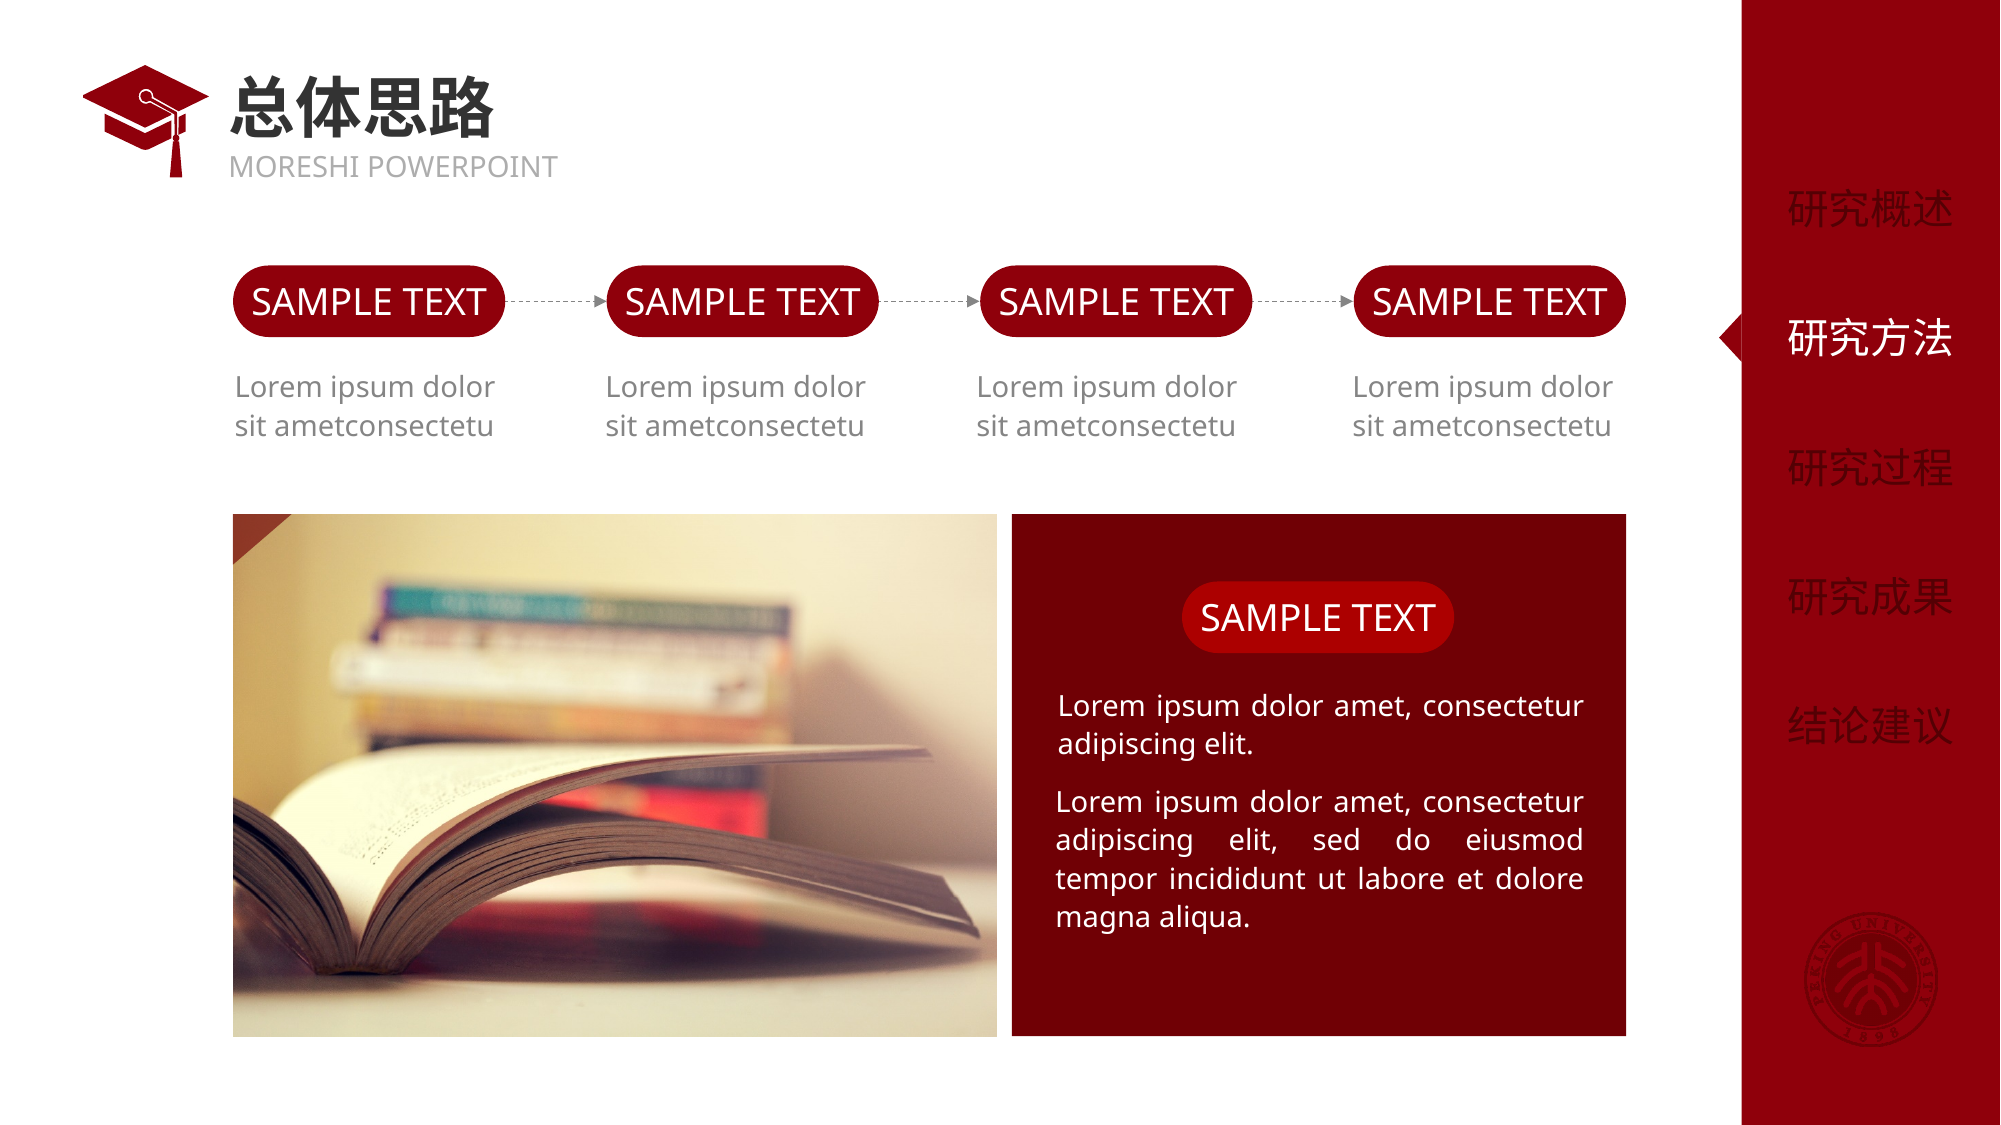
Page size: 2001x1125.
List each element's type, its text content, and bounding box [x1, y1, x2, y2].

text_box SAMPLE TEXT [1183, 586, 1453, 647]
picture [233, 514, 997, 1037]
text_box Lorem ipsum dolor amet, consectetur adipiscing elit, sed do eiusmod tempor incididunt ut labore et dolore magna aliqua. [1040, 772, 1600, 941]
text_box Lorem ipsum dolor sit ametconsectetu [1337, 357, 1642, 450]
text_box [232, 265, 506, 338]
text_box Lorem ipsum dolor sit ametconsectetu [219, 357, 524, 450]
text_box [1196, 647, 1441, 655]
picture [1804, 912, 1938, 1047]
text_box [1011, 513, 1627, 1037]
text_box [1198, 580, 1438, 586]
text_box Lorem ipsum dolor sit ametconsectetu [961, 357, 1266, 450]
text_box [606, 265, 879, 338]
text_box Lorem ipsum dolor amet, consectetur adipiscing elit. [1042, 675, 1600, 768]
title 总体思路 [213, 55, 1077, 168]
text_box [980, 265, 1253, 338]
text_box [1353, 265, 1626, 338]
text_box Lorem ipsum dolor sit ametconsectetu [590, 357, 895, 450]
